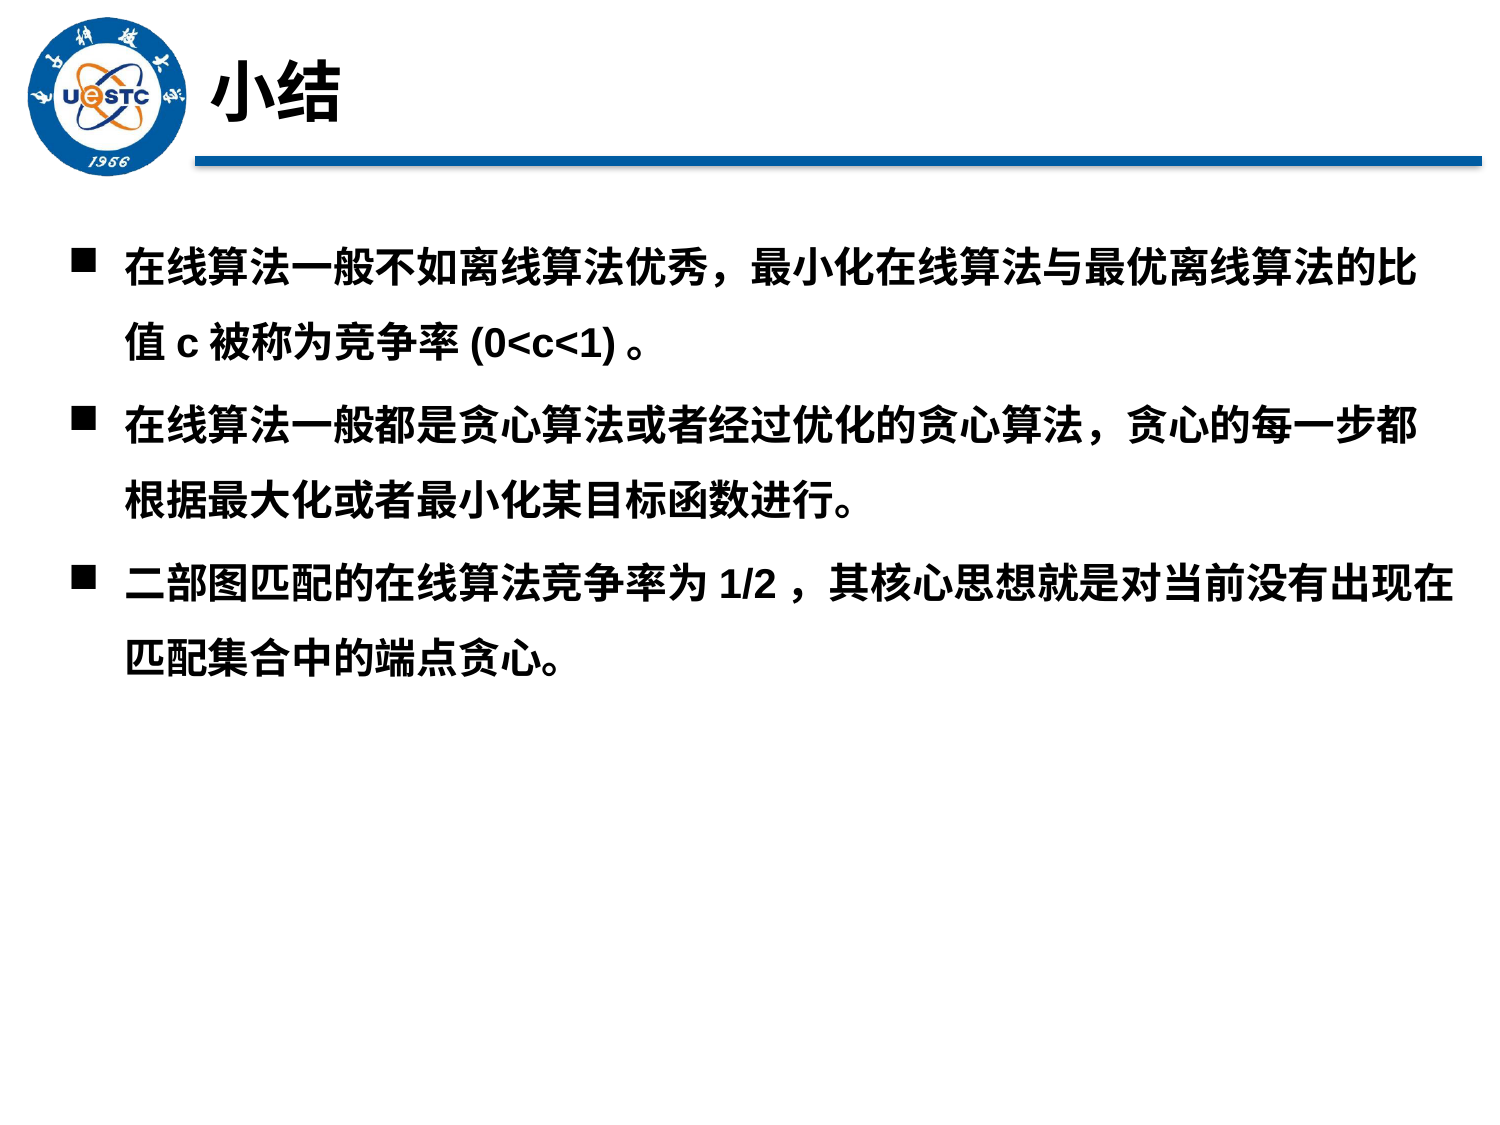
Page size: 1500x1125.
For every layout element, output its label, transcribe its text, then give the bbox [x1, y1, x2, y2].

title 小结 [194, 19, 1491, 161]
picture [6, 0, 207, 196]
